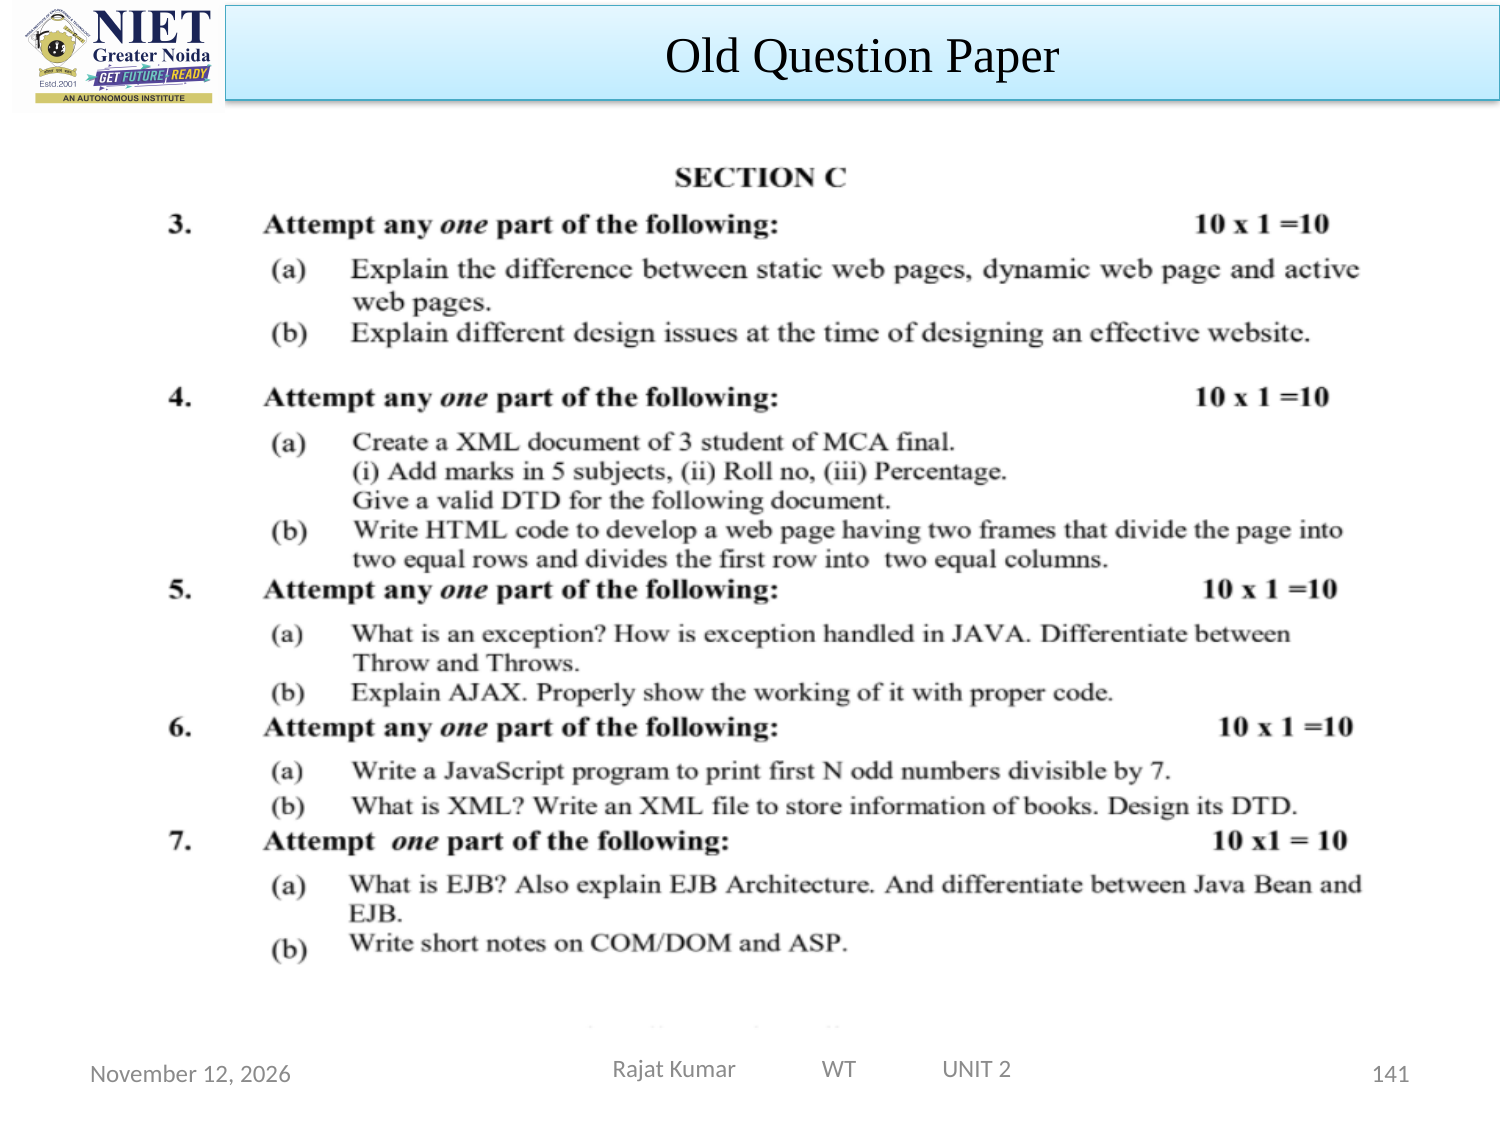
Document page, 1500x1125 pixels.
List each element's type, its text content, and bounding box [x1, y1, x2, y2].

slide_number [75, 1059, 425, 1103]
slide_number 141 [1074, 1059, 1425, 1103]
text_box Old Question Paper [229, 5, 1500, 101]
picture [12, 0, 225, 113]
picture [36, 160, 1464, 1051]
footer Rajat Kumar WT UNIT 2 [412, 1059, 1074, 1098]
